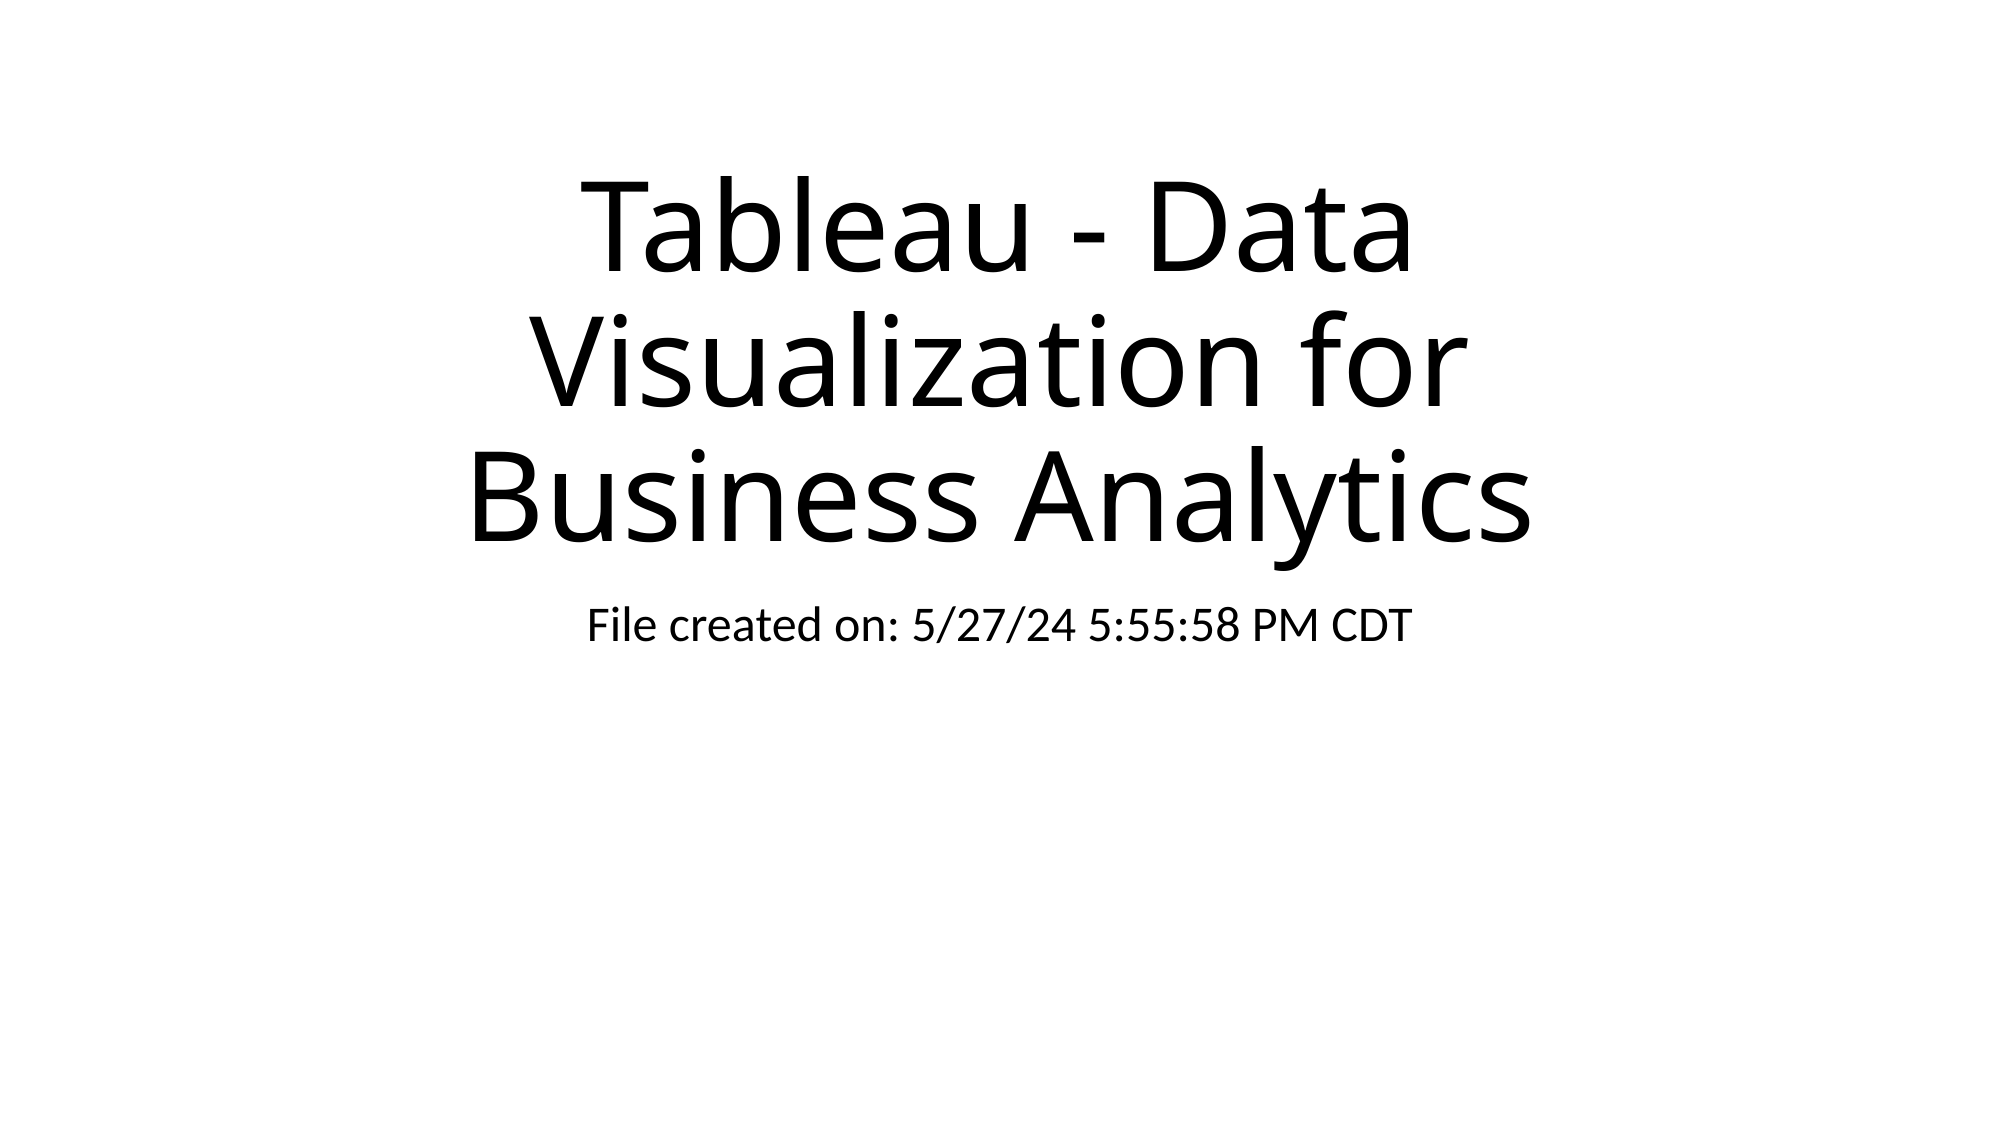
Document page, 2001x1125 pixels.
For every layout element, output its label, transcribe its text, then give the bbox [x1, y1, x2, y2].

subtitle File created on: 5/27/24 5:55:58 PM CDT [249, 590, 1750, 863]
title Tableau - Data Visualization for Business Analytics [249, 184, 1750, 576]
